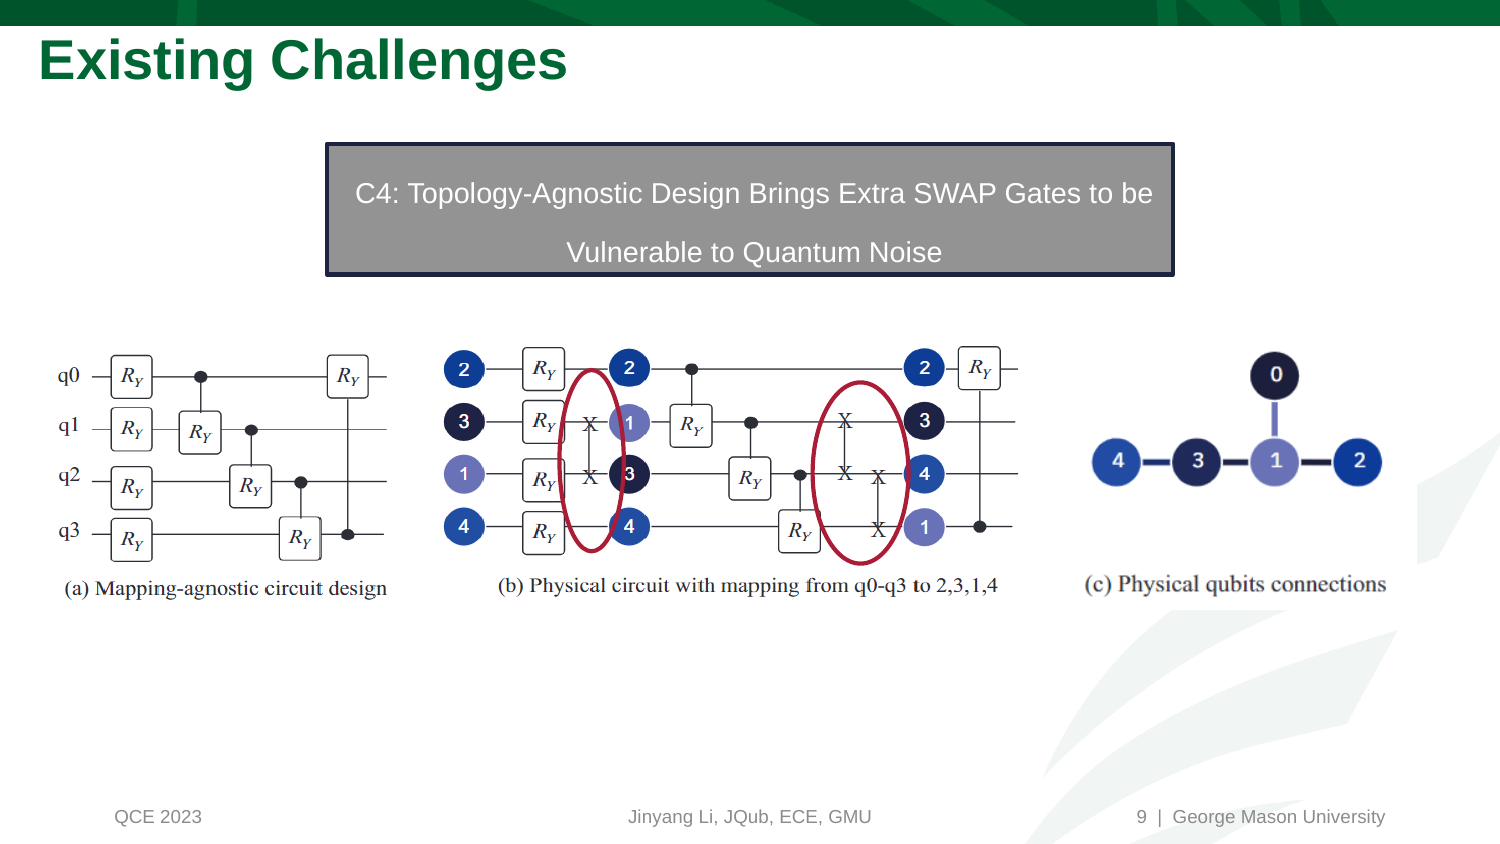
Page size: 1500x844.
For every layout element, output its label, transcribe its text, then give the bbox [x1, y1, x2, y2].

text_box C4: Topology-Agnostic Design Brings Extra SWAP Gates to be Vulnerable to Quantum Noise [325, 142, 1175, 277]
picture [1043, 342, 1417, 610]
picture [0, 0, 1500, 26]
title Existing Challenges [27, 25, 1484, 97]
slide_number 9 | George Mason University [1059, 793, 1397, 839]
picture [50, 342, 1025, 604]
